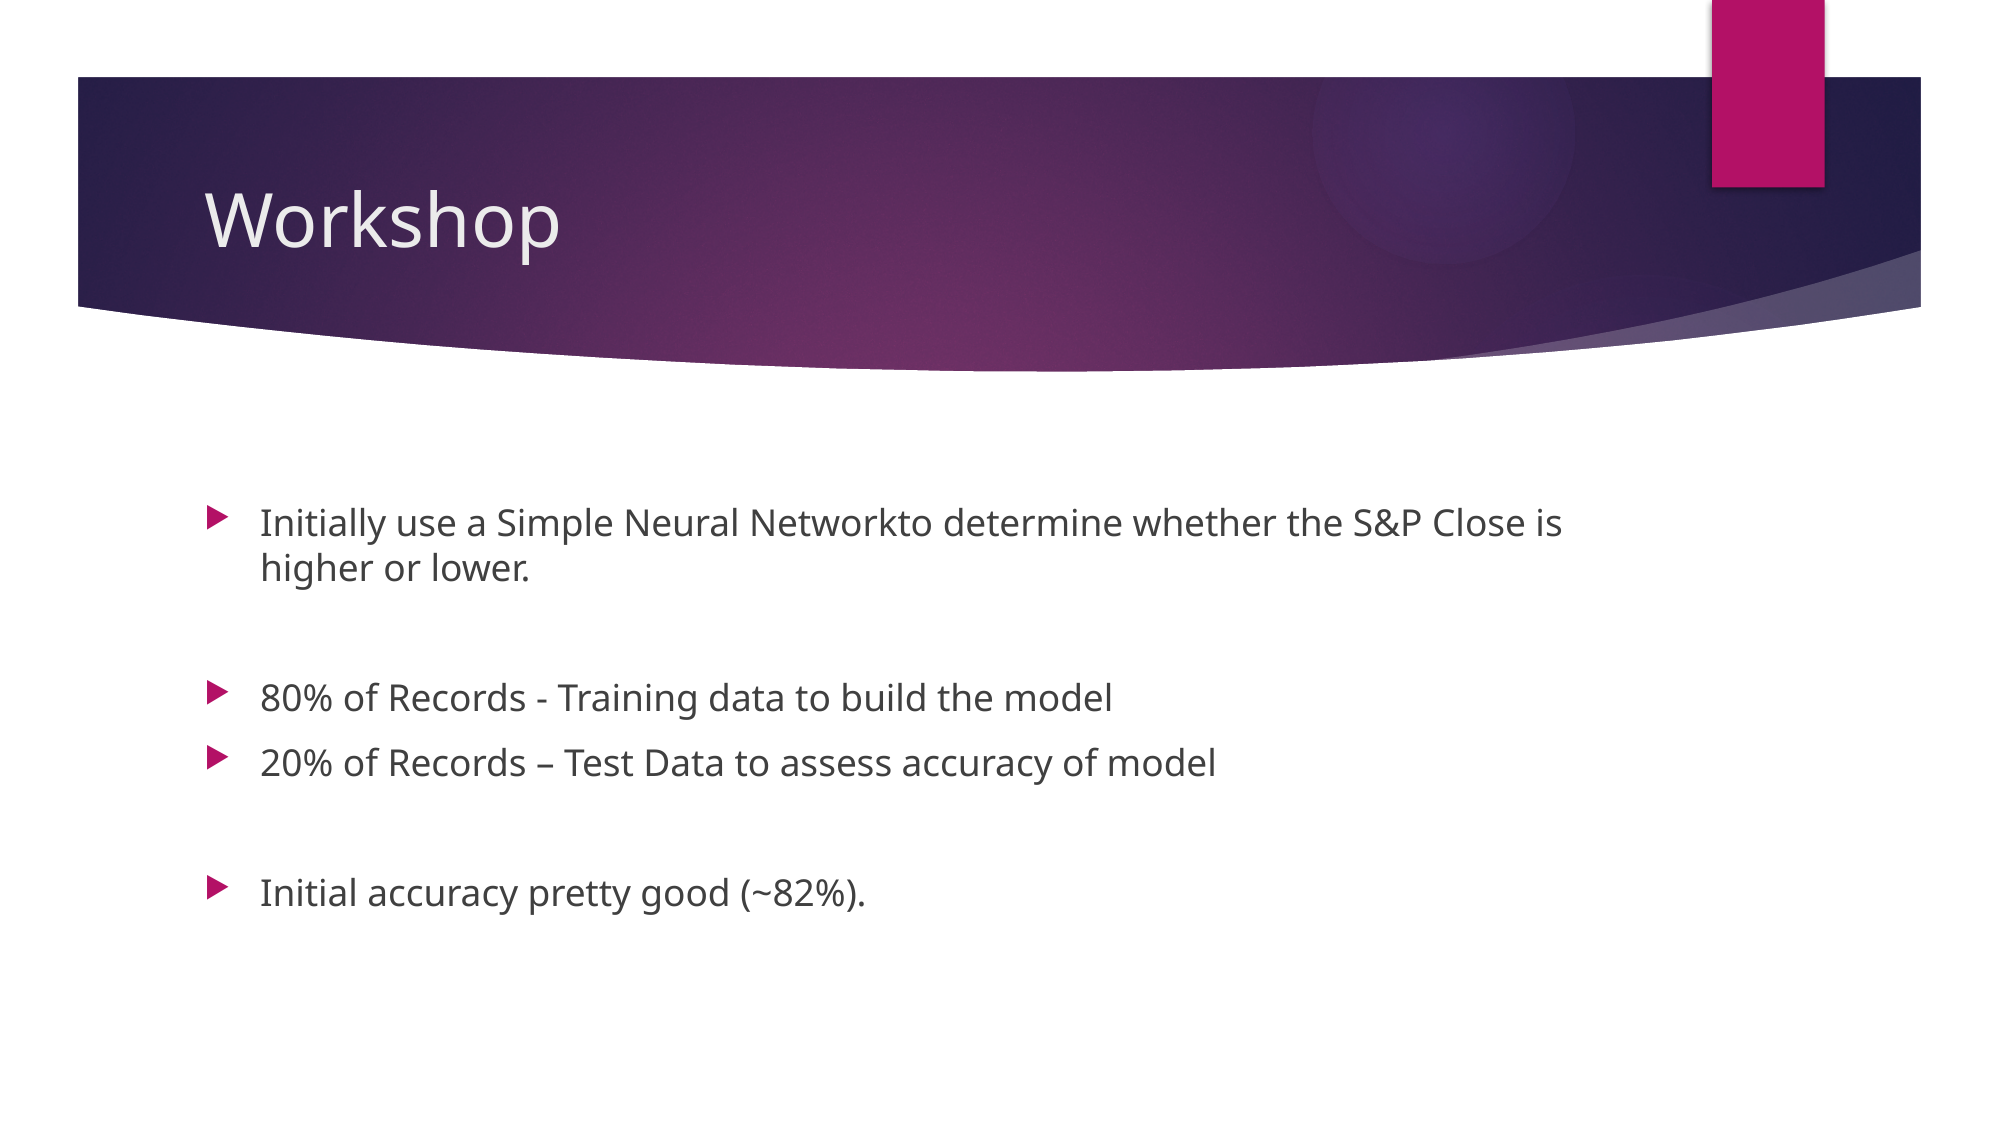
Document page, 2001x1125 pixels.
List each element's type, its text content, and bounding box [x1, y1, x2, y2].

list Initially use a Simple Neural Networkto determine whether the S&P Close is higher or lower. 80% of Records - Training data to build the model 20% of Records – Test Data to assess accuracy of model Initial accuracy pretty good (~82%). [189, 427, 1638, 988]
title Workshop [189, 159, 1627, 276]
